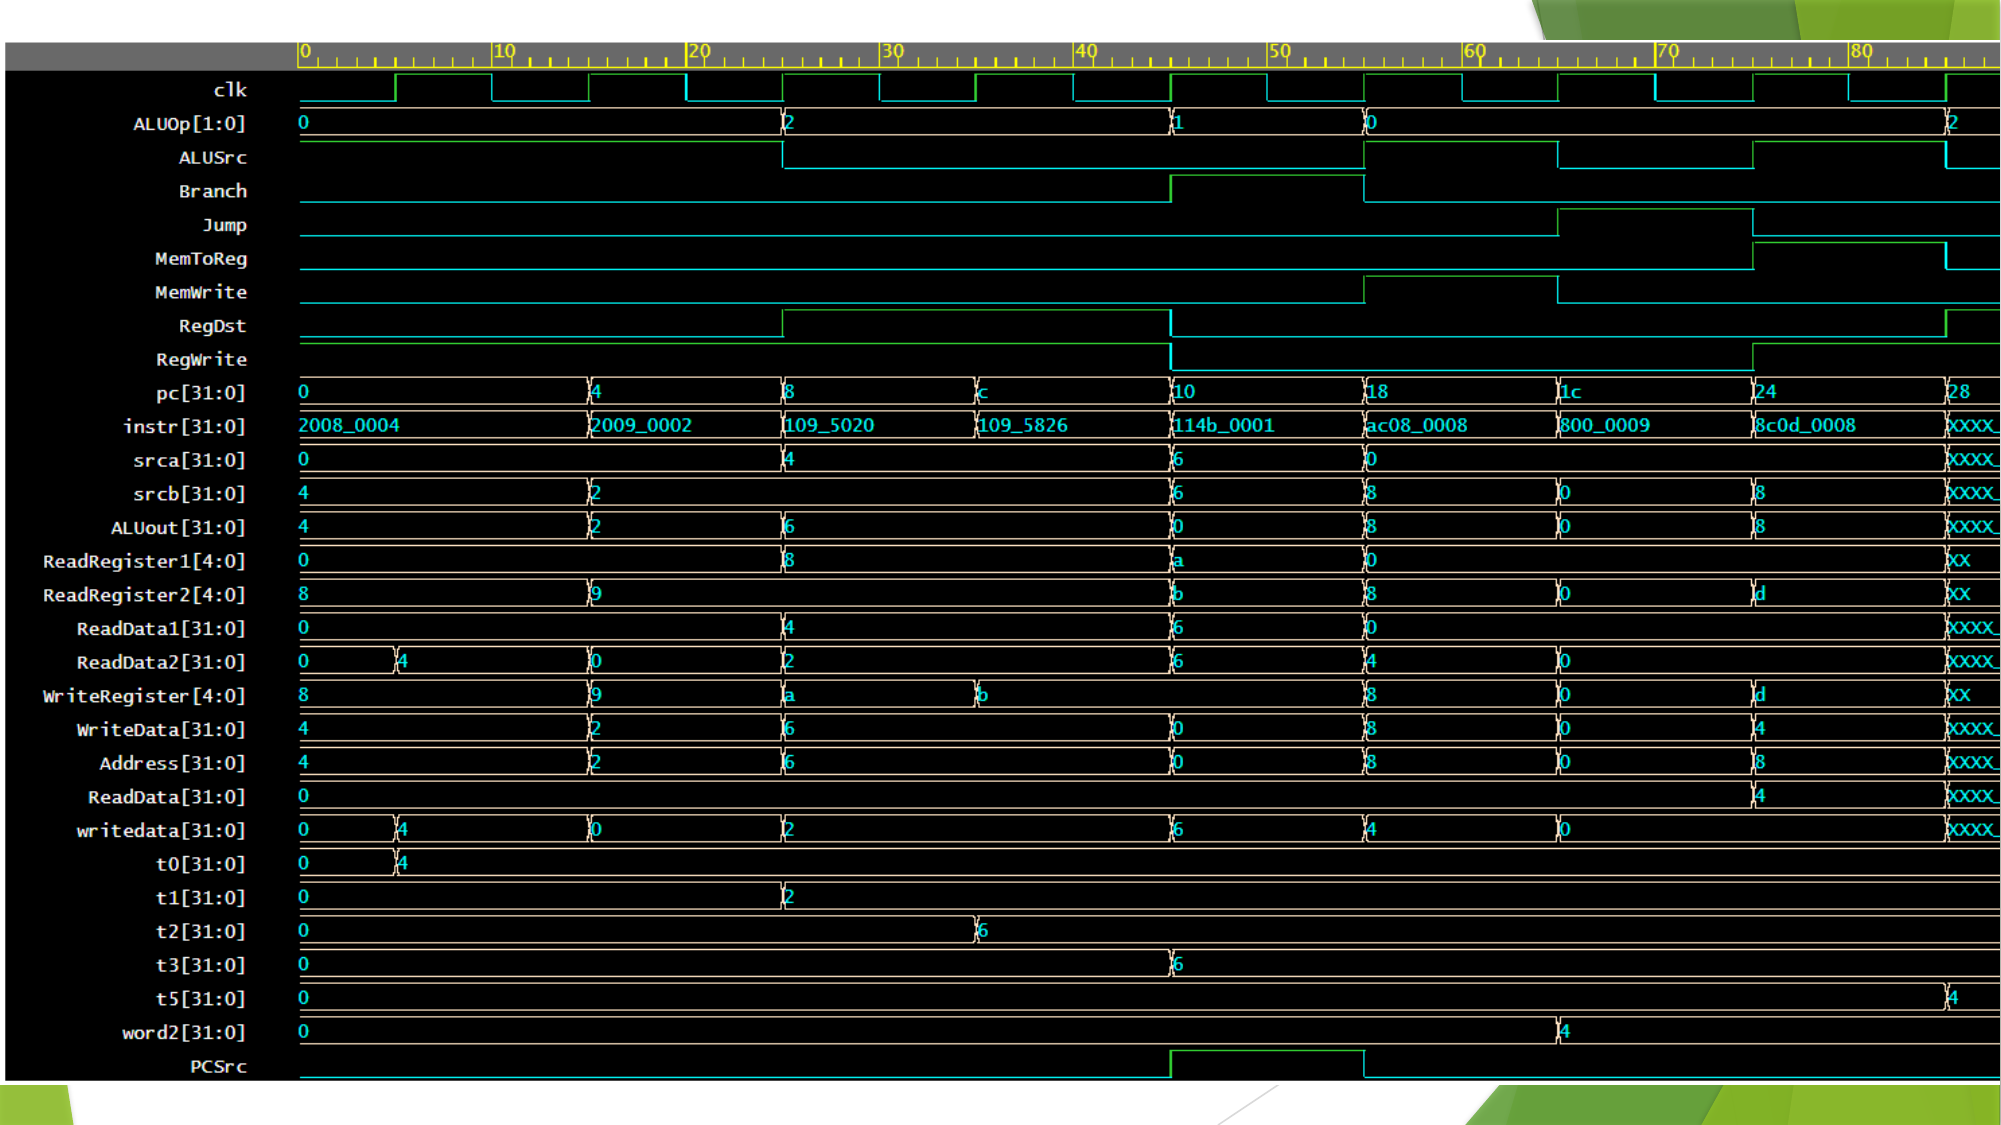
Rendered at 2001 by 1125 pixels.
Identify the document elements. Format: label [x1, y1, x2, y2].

list [0, 39, 2000, 1086]
